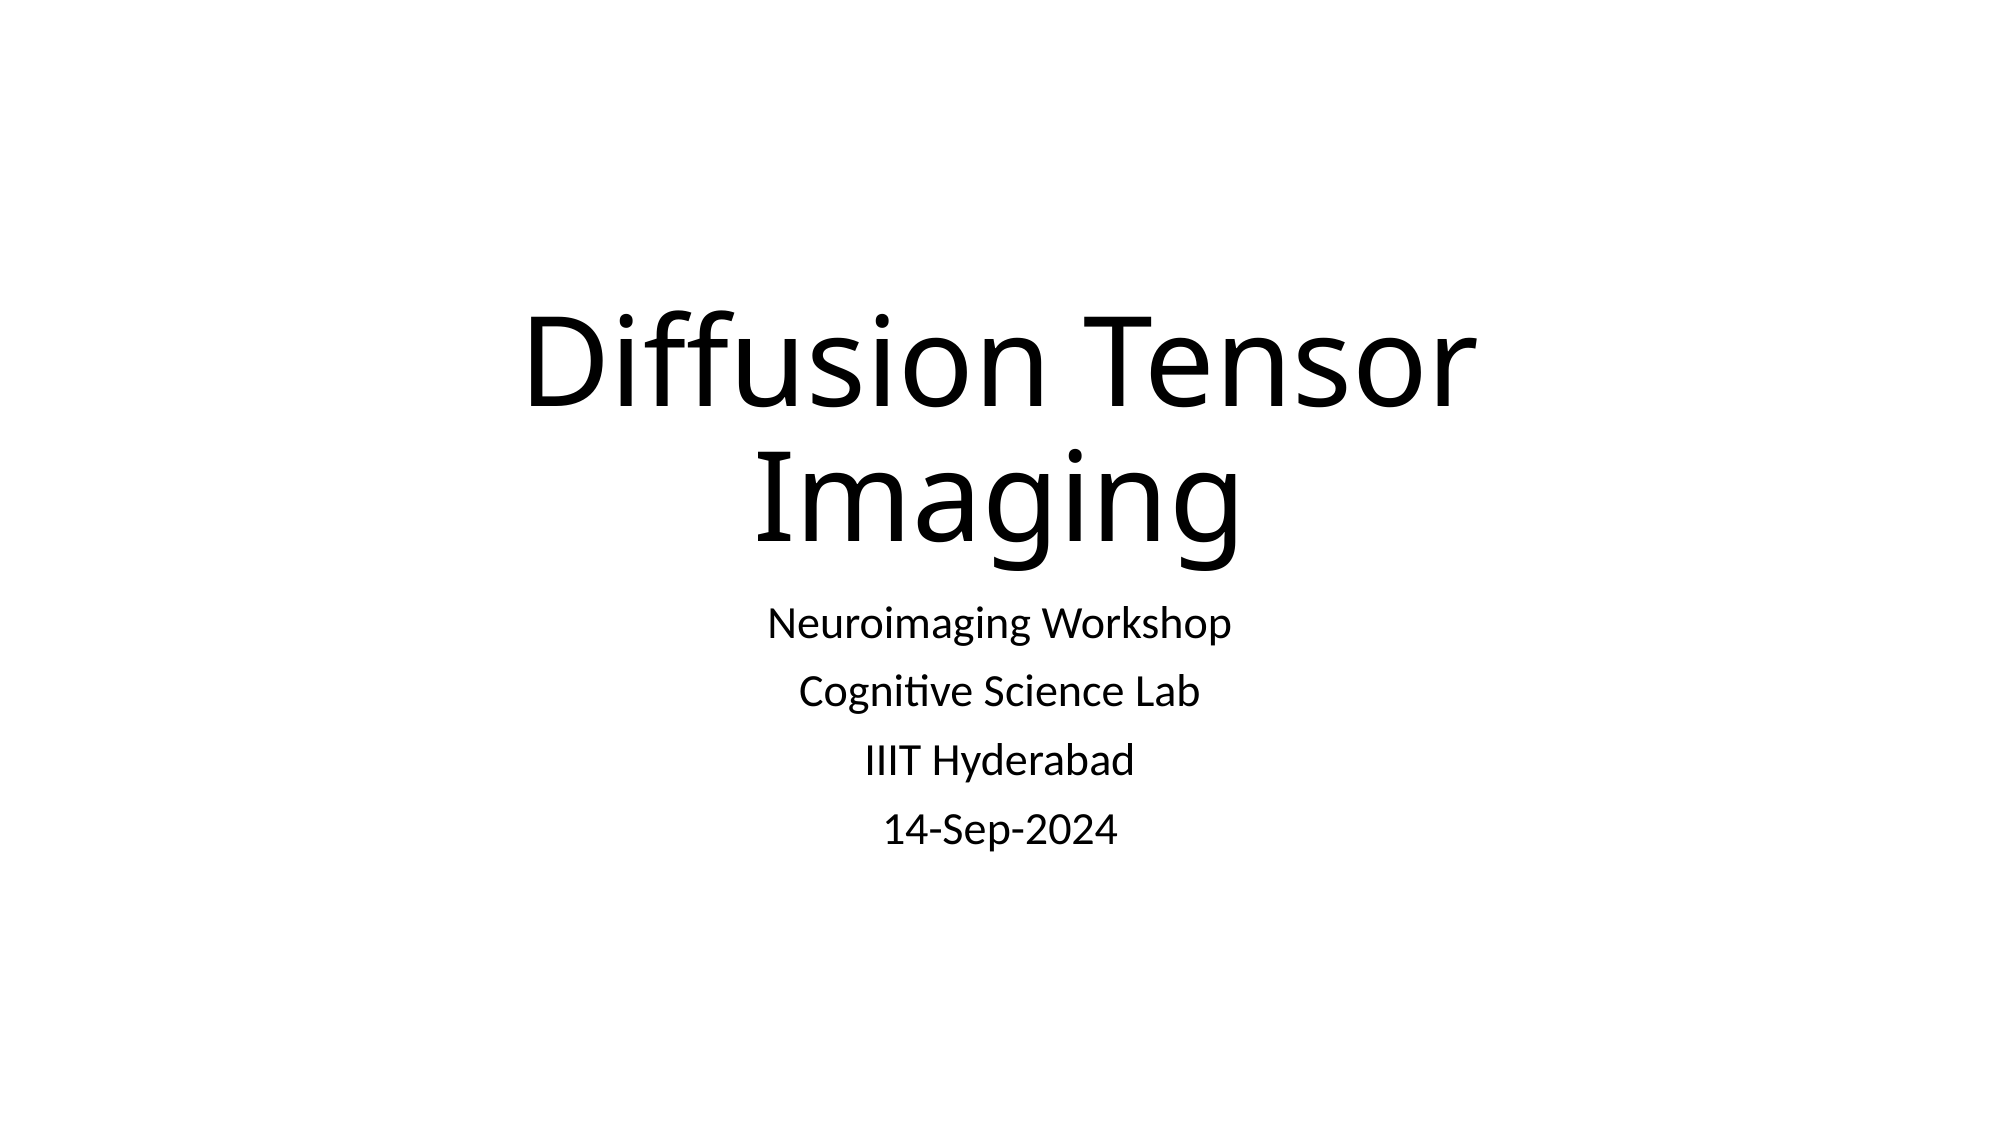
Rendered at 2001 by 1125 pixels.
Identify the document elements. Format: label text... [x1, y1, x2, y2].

subtitle Neuroimaging Workshop Cognitive Science Lab IIIT Hyderabad 14-Sep-2024 [249, 590, 1750, 863]
title Diffusion Tensor Imaging [249, 184, 1750, 576]
